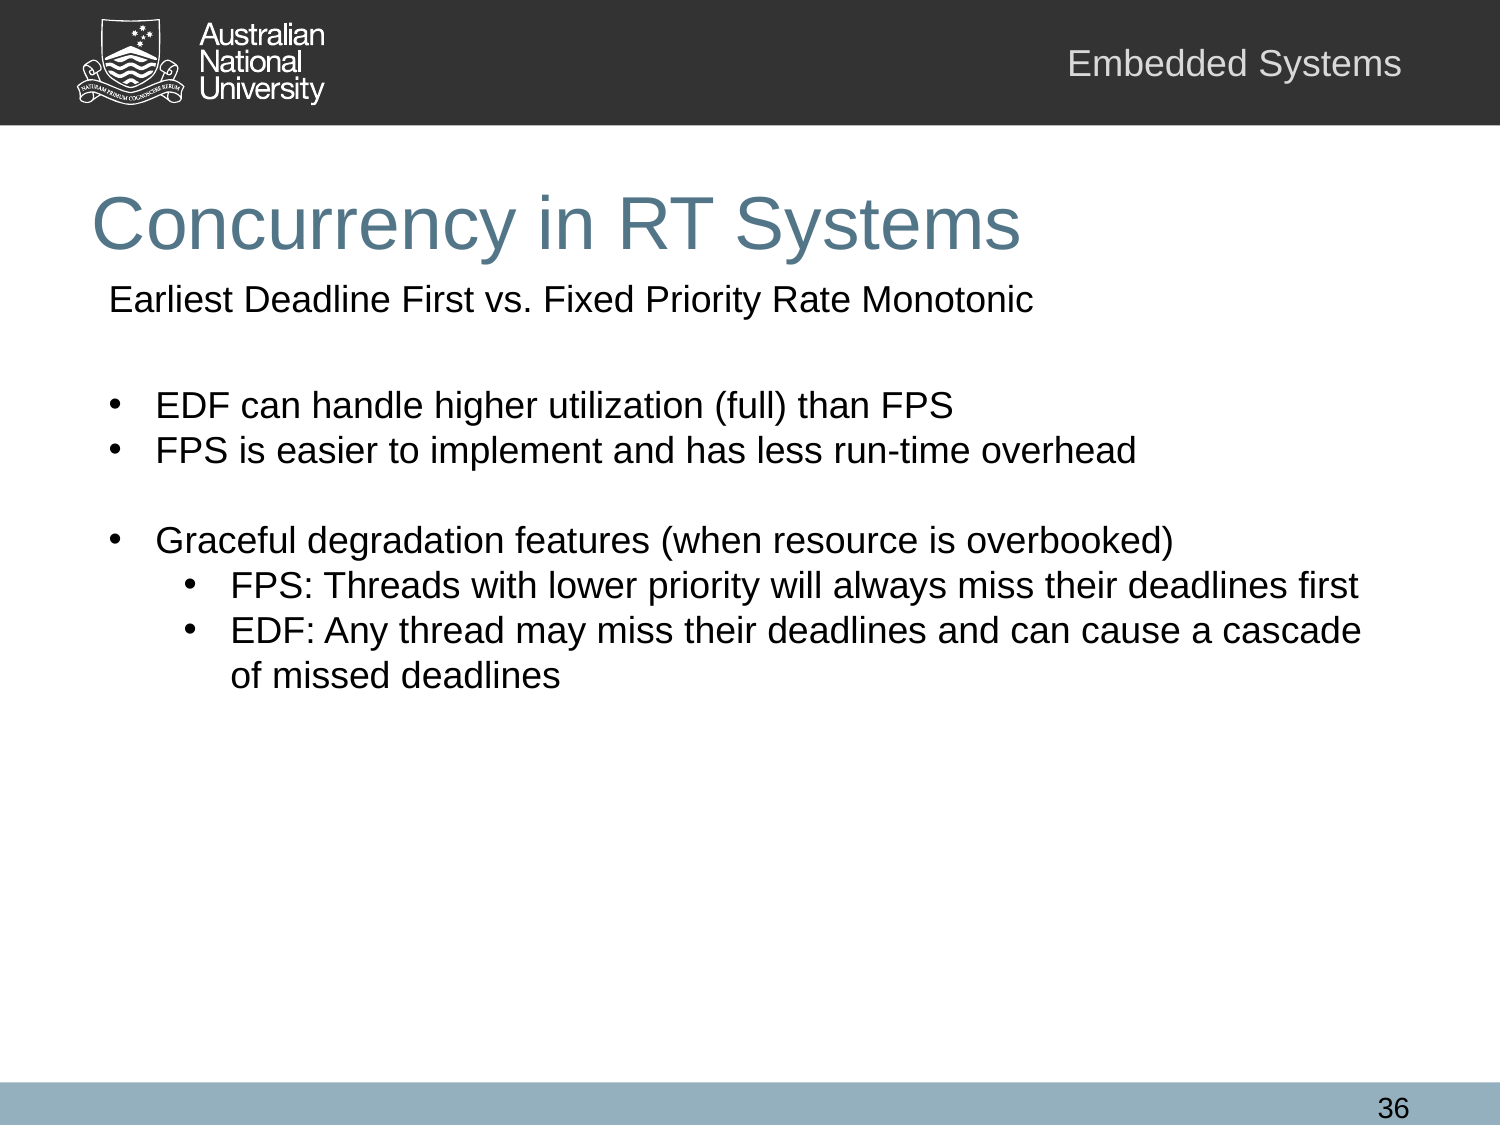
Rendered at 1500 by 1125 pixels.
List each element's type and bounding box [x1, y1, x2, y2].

text_box [93, 268, 1352, 328]
text_box [93, 373, 1389, 704]
slide_number [1328, 1082, 1426, 1118]
title [76, 125, 1428, 314]
